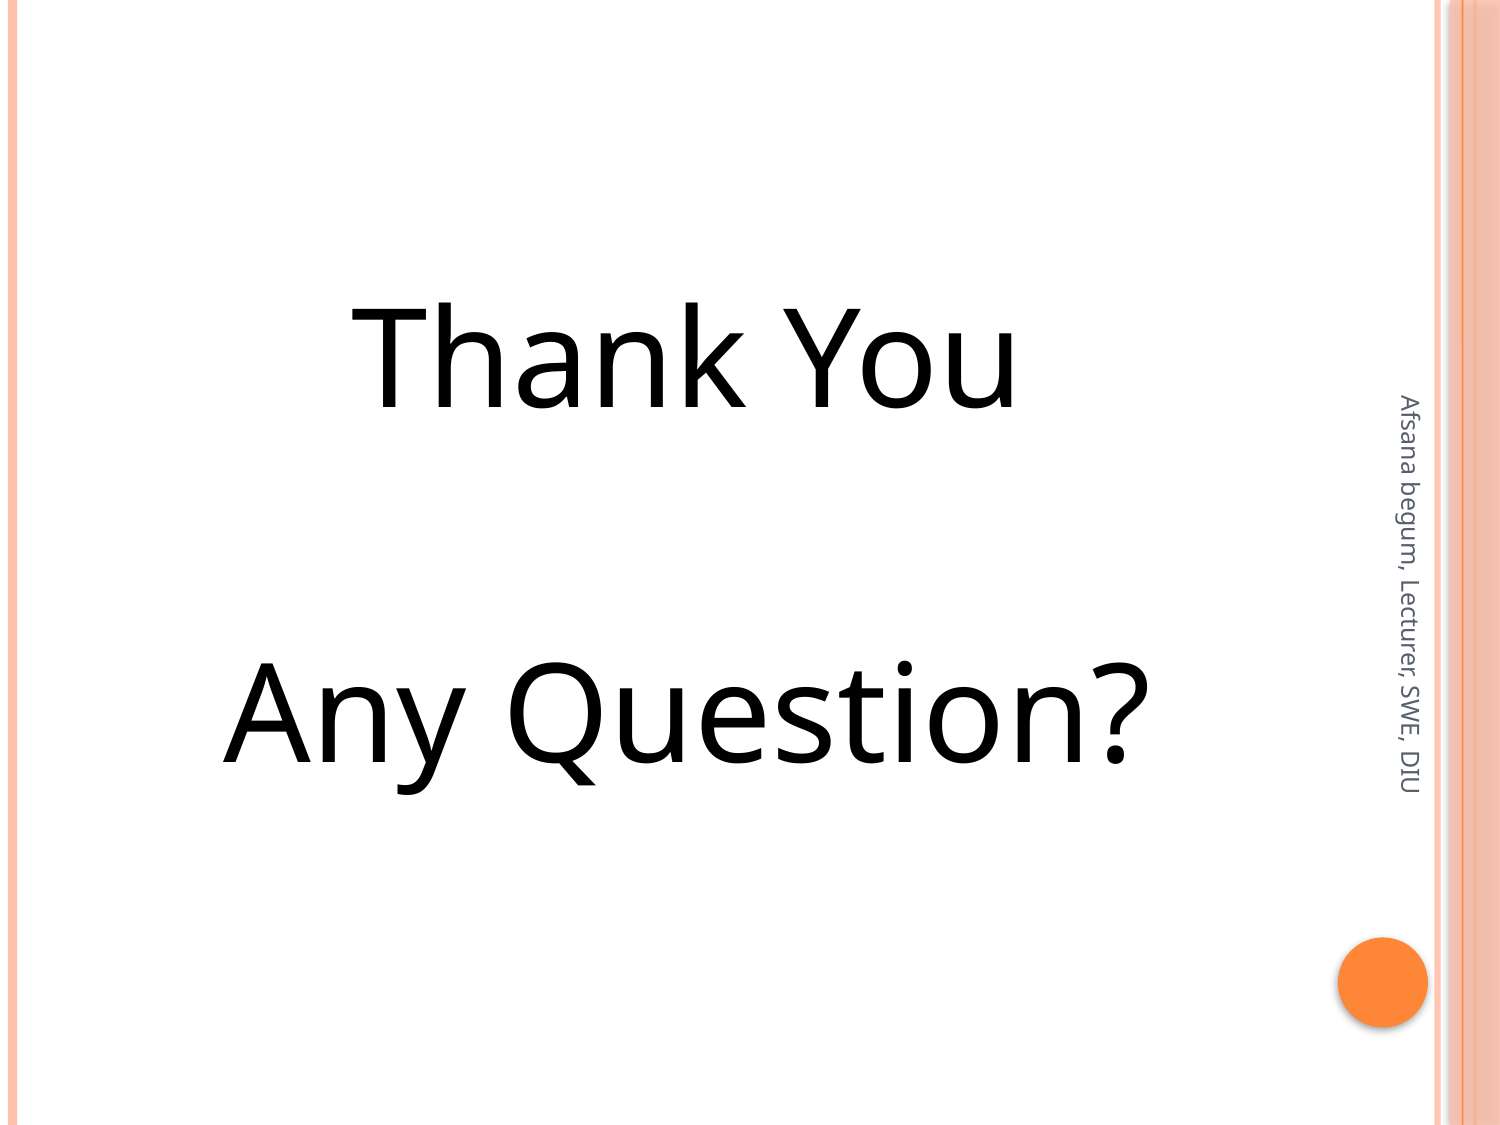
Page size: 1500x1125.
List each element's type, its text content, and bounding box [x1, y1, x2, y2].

footer Afsana begum, Lecturer, SWE, DIU [1379, 380, 1440, 906]
list Thank You Any Question? [75, 262, 1300, 1062]
